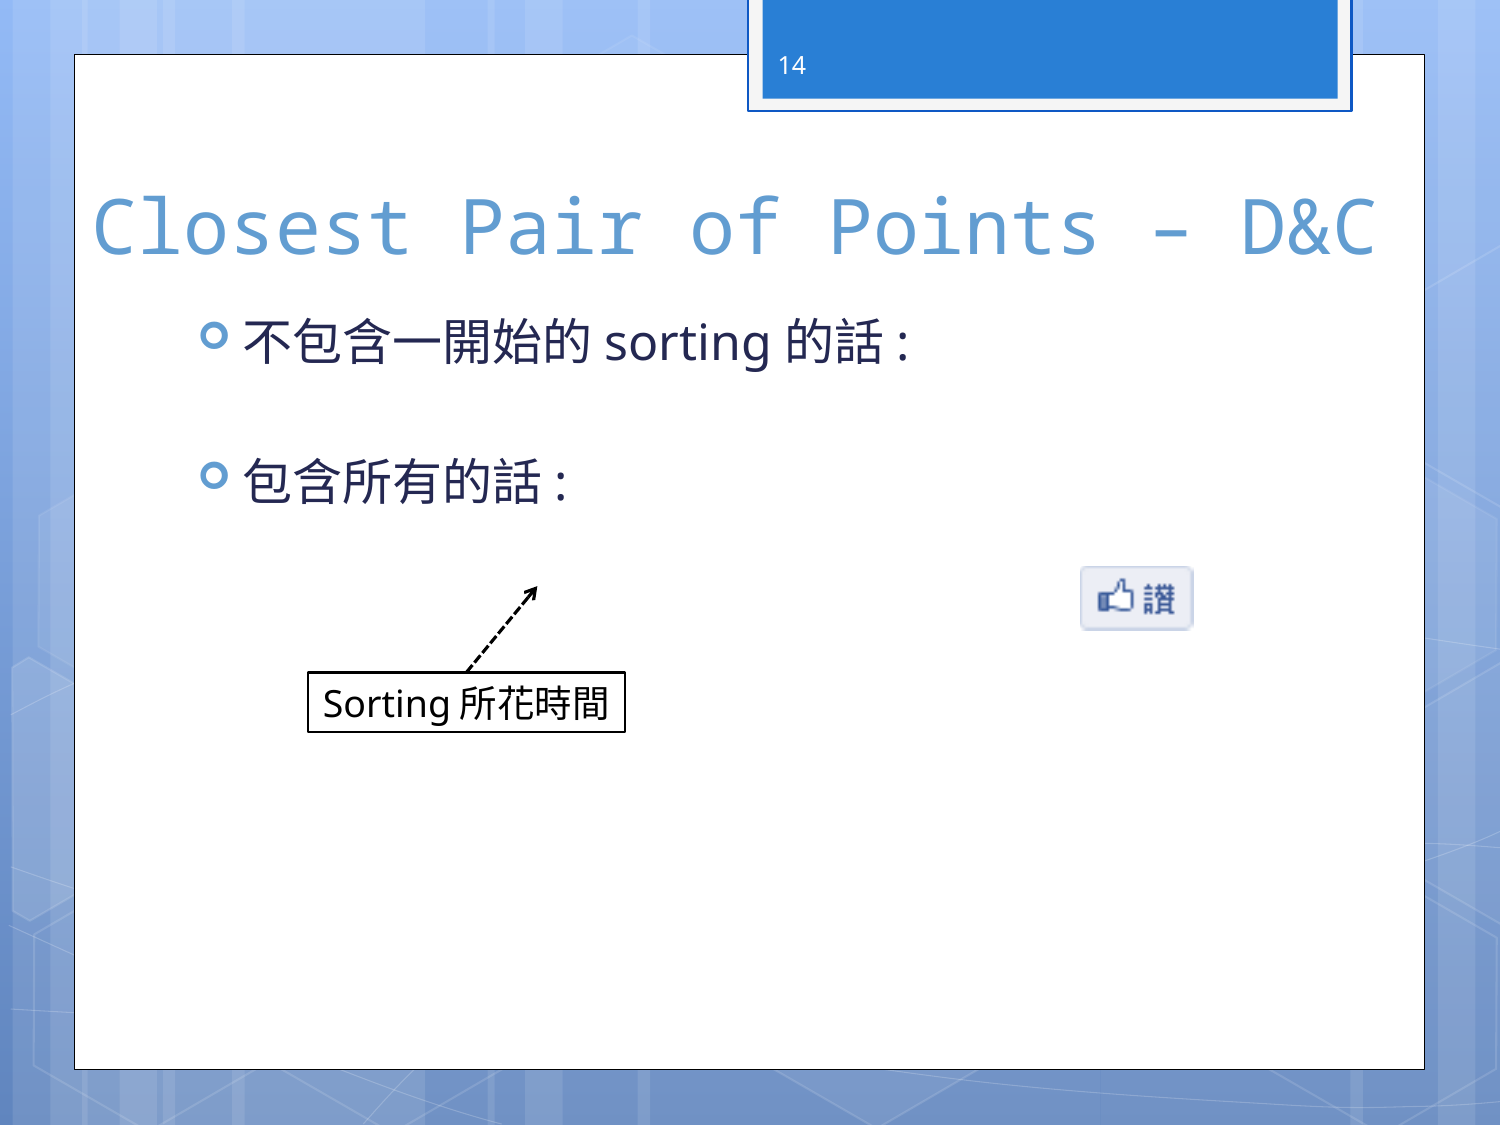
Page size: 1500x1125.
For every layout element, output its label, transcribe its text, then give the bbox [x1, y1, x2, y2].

picture [1080, 566, 1194, 631]
slide_number 14 [762, 36, 982, 97]
title Closest Pair of Points – D&C [76, 90, 1424, 278]
text_box Sorting所花時間 [307, 671, 626, 733]
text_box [466, 585, 538, 673]
